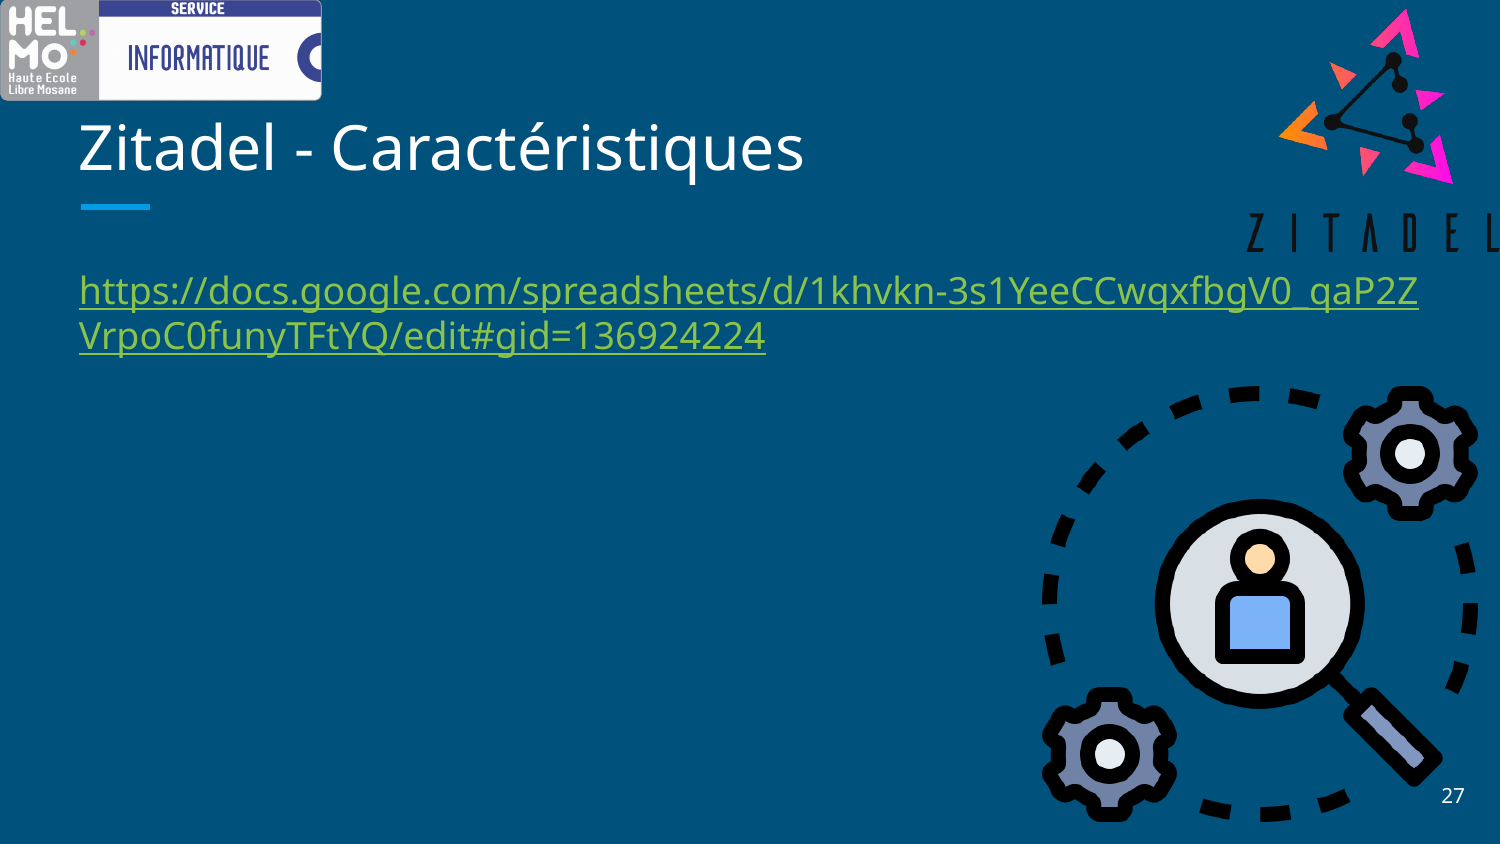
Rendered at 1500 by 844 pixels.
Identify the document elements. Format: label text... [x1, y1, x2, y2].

picture [1360, 148, 1379, 174]
picture [1171, 396, 1201, 417]
list https://docs.google.com/spreadsheets/d/1khvkn-3s1YeeCCwqxfbgV0_qaP2ZVrpoC0funyTFtYQ/edit#gid=136924224 [63, 244, 1437, 750]
picture [1448, 214, 1457, 251]
picture [1446, 662, 1467, 693]
picture [1405, 137, 1452, 183]
picture [1488, 214, 1498, 251]
picture [1043, 688, 1176, 821]
picture [1372, 10, 1418, 57]
picture [1156, 500, 1442, 786]
picture [1416, 91, 1443, 109]
picture [1200, 799, 1230, 818]
picture [1331, 64, 1355, 88]
picture [1405, 214, 1415, 251]
picture [1324, 214, 1338, 251]
picture [0, 0, 321, 100]
picture [1462, 604, 1477, 634]
picture [1052, 516, 1073, 546]
title Zitadel - Caractéristiques [63, 85, 1155, 198]
picture [1280, 103, 1326, 149]
picture [1248, 214, 1262, 251]
picture [1319, 791, 1348, 812]
picture [1289, 390, 1319, 408]
picture [1363, 214, 1376, 251]
picture [1261, 806, 1290, 821]
picture [1043, 574, 1058, 603]
picture [1046, 634, 1064, 664]
picture [1078, 464, 1104, 493]
picture [1344, 387, 1477, 520]
picture [1325, 53, 1423, 153]
picture [1456, 544, 1474, 573]
picture [1119, 423, 1148, 448]
picture [1230, 387, 1259, 402]
